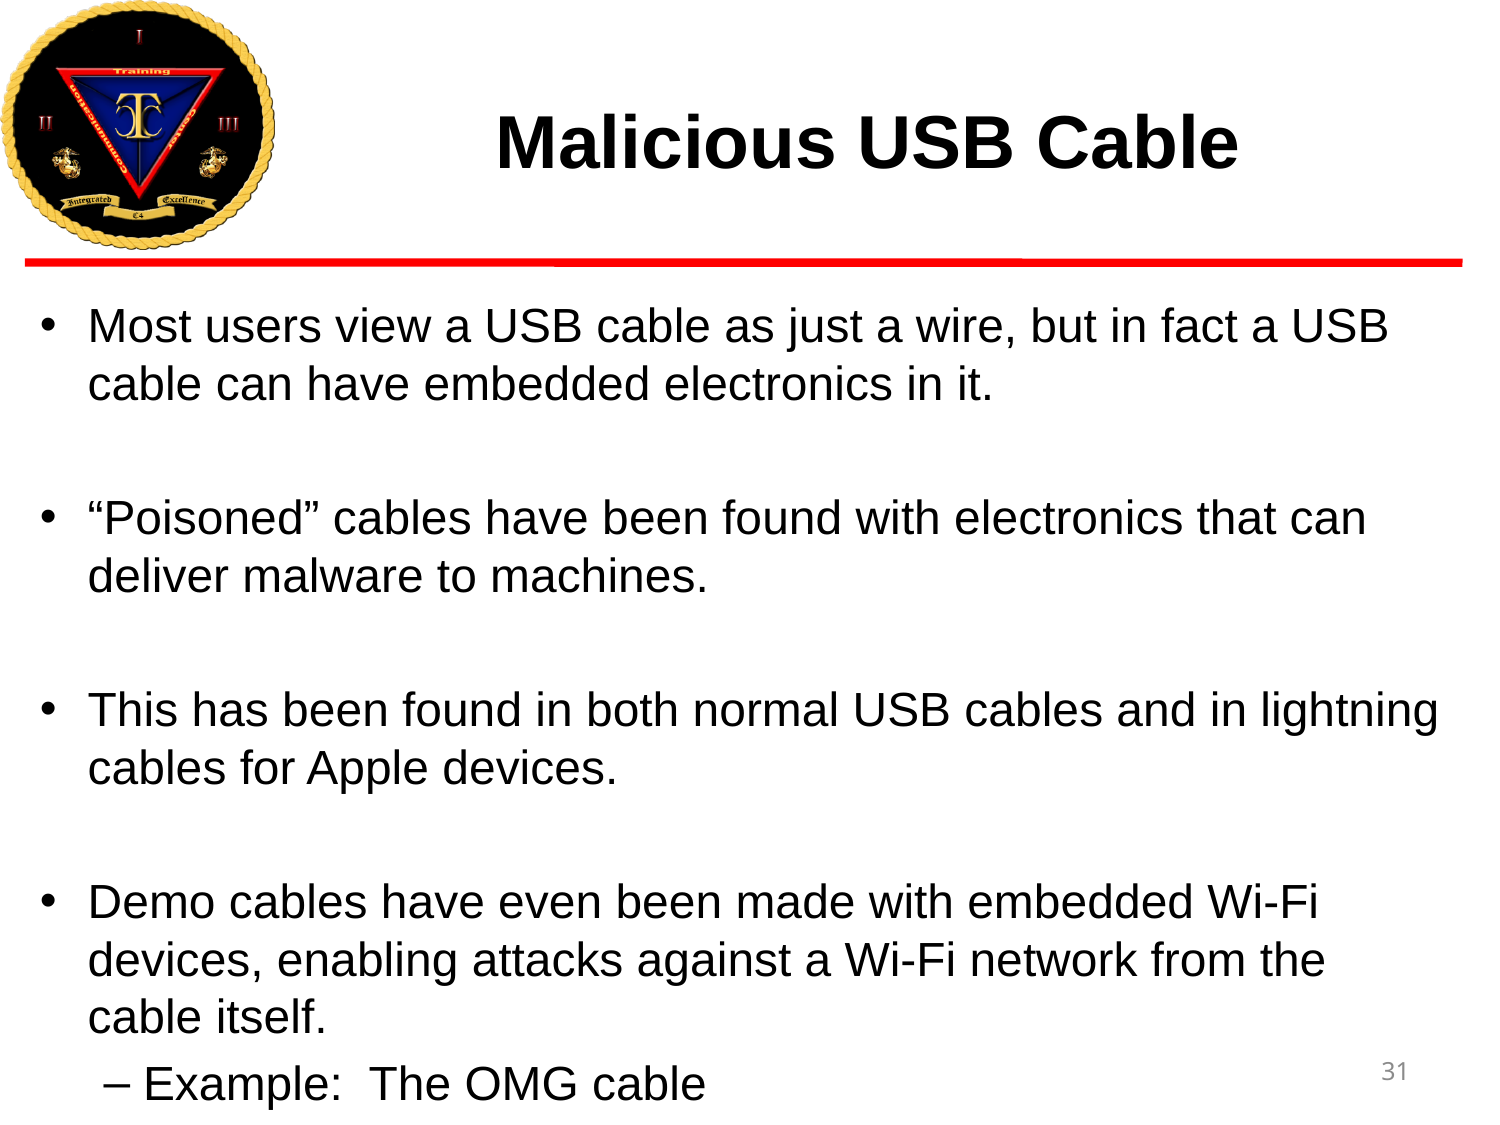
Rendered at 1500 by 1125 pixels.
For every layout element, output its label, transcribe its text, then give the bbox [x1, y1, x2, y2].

list Most users view a USB cable as just a wire, but in fact a USB cable can have embedded electronics in it. “Poisoned” cables have been found with electronics that can deliver malware to machines. This has been found in both normal USB cables and in lightning cables for Apple devices. Demo cables have even been made with embedded Wi-Fi devices, enabling attacks against a Wi-Fi network from the cable itself. Example: The OMG cable [24, 287, 1463, 1125]
slide_number 31 [1074, 1042, 1425, 1103]
title Malicious USB Cable [274, 44, 1463, 233]
picture [0, 0, 275, 250]
